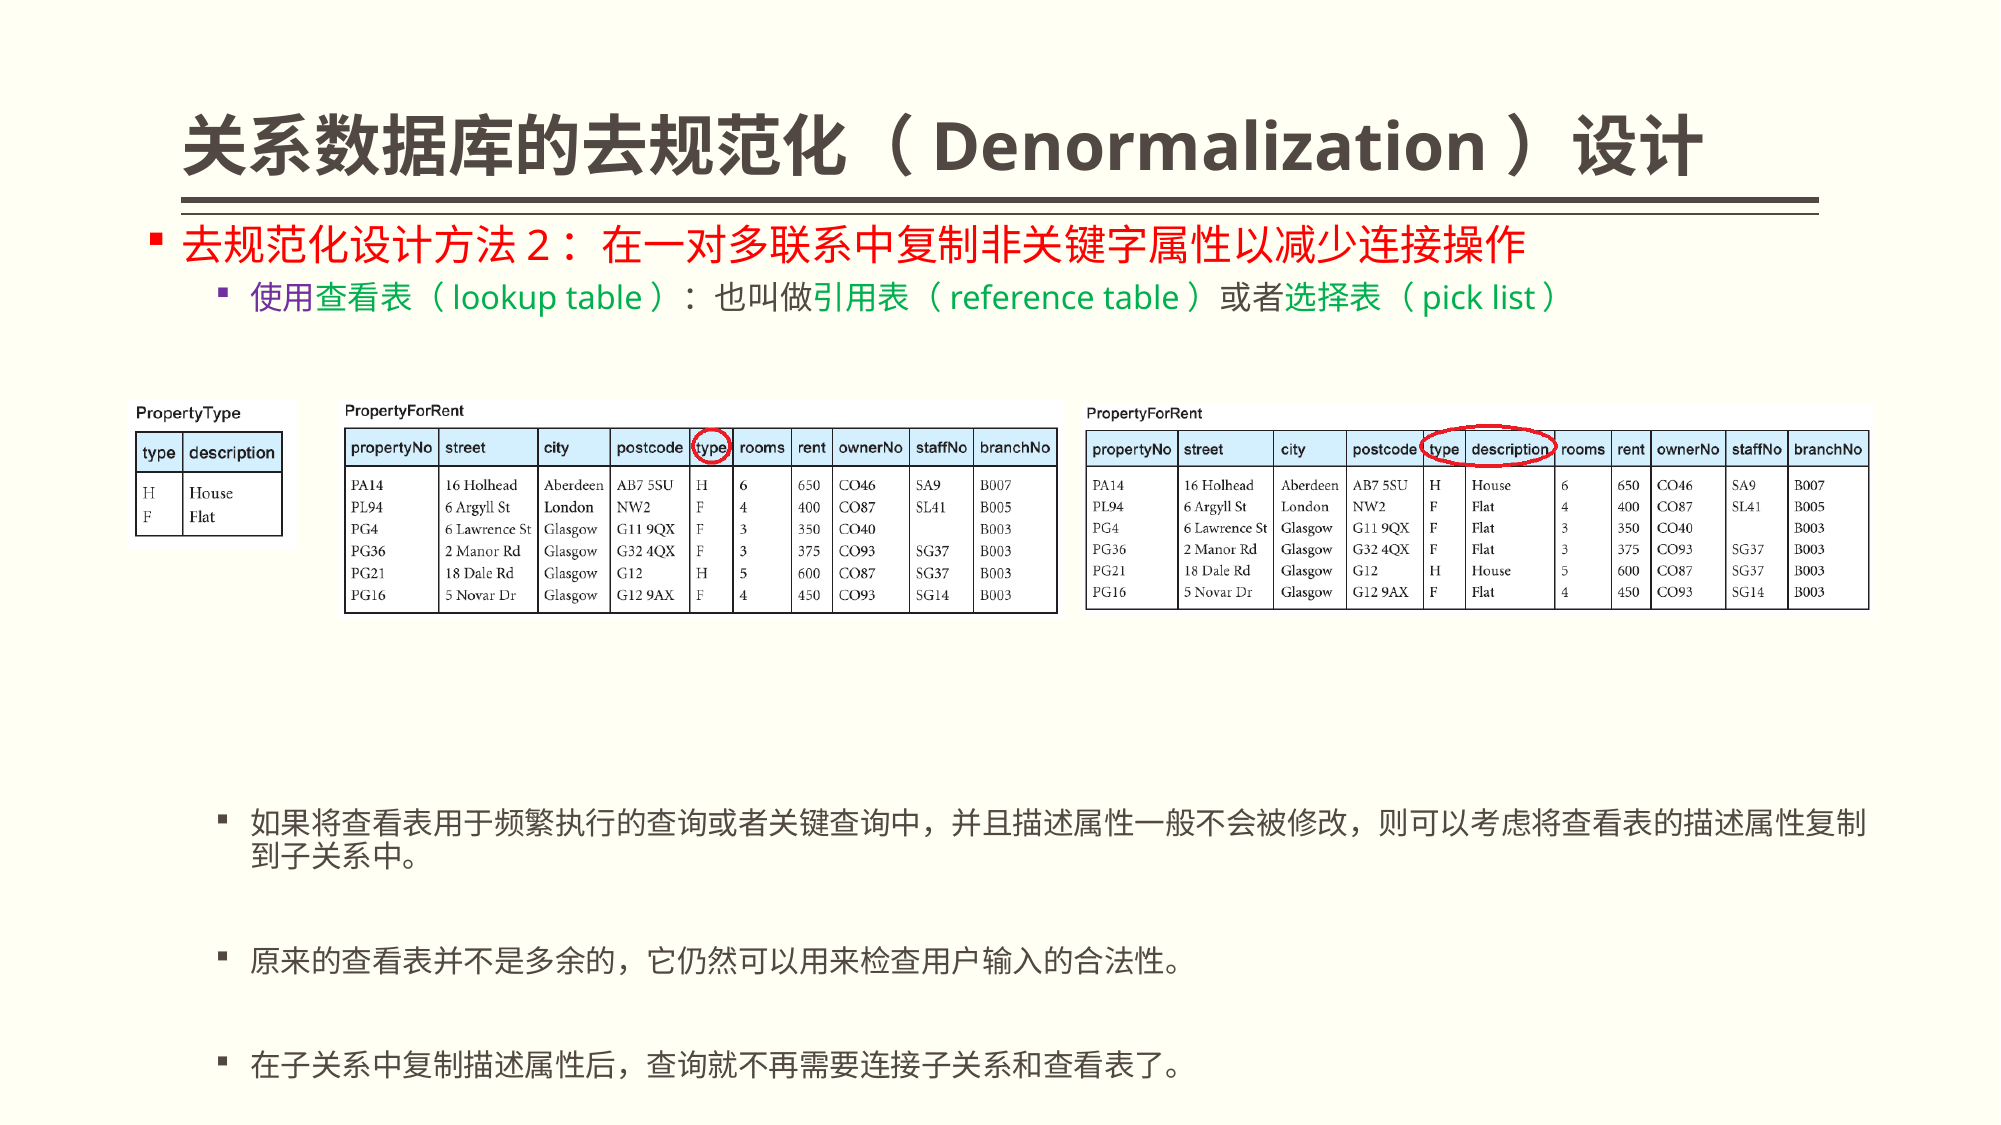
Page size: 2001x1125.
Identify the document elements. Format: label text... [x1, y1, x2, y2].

title 关系数据库的去规范化（Denormalization）设计 [181, 12, 1819, 193]
picture [1082, 403, 1873, 615]
picture [127, 399, 297, 549]
list 去规范化设计方法2：在一对多联系中复制非关键字属性以减少连接操作 使用查看表（lookup table）：也叫做引用表（reference table）或者选择表（pick list） 如果将查看表用于频繁执行的查询或者关键查询中，并且描述属性一般不会被修改，则可以考虑将查看表的描述属性复制到子关系中。 原来的查看表并不是多余的，它仍然可以用来检查用户输入的合法性。 在子关系中复制描述属性后，查询就不再需要连接子关系和查看表了。 [146, 216, 1893, 1093]
picture [338, 399, 1063, 619]
